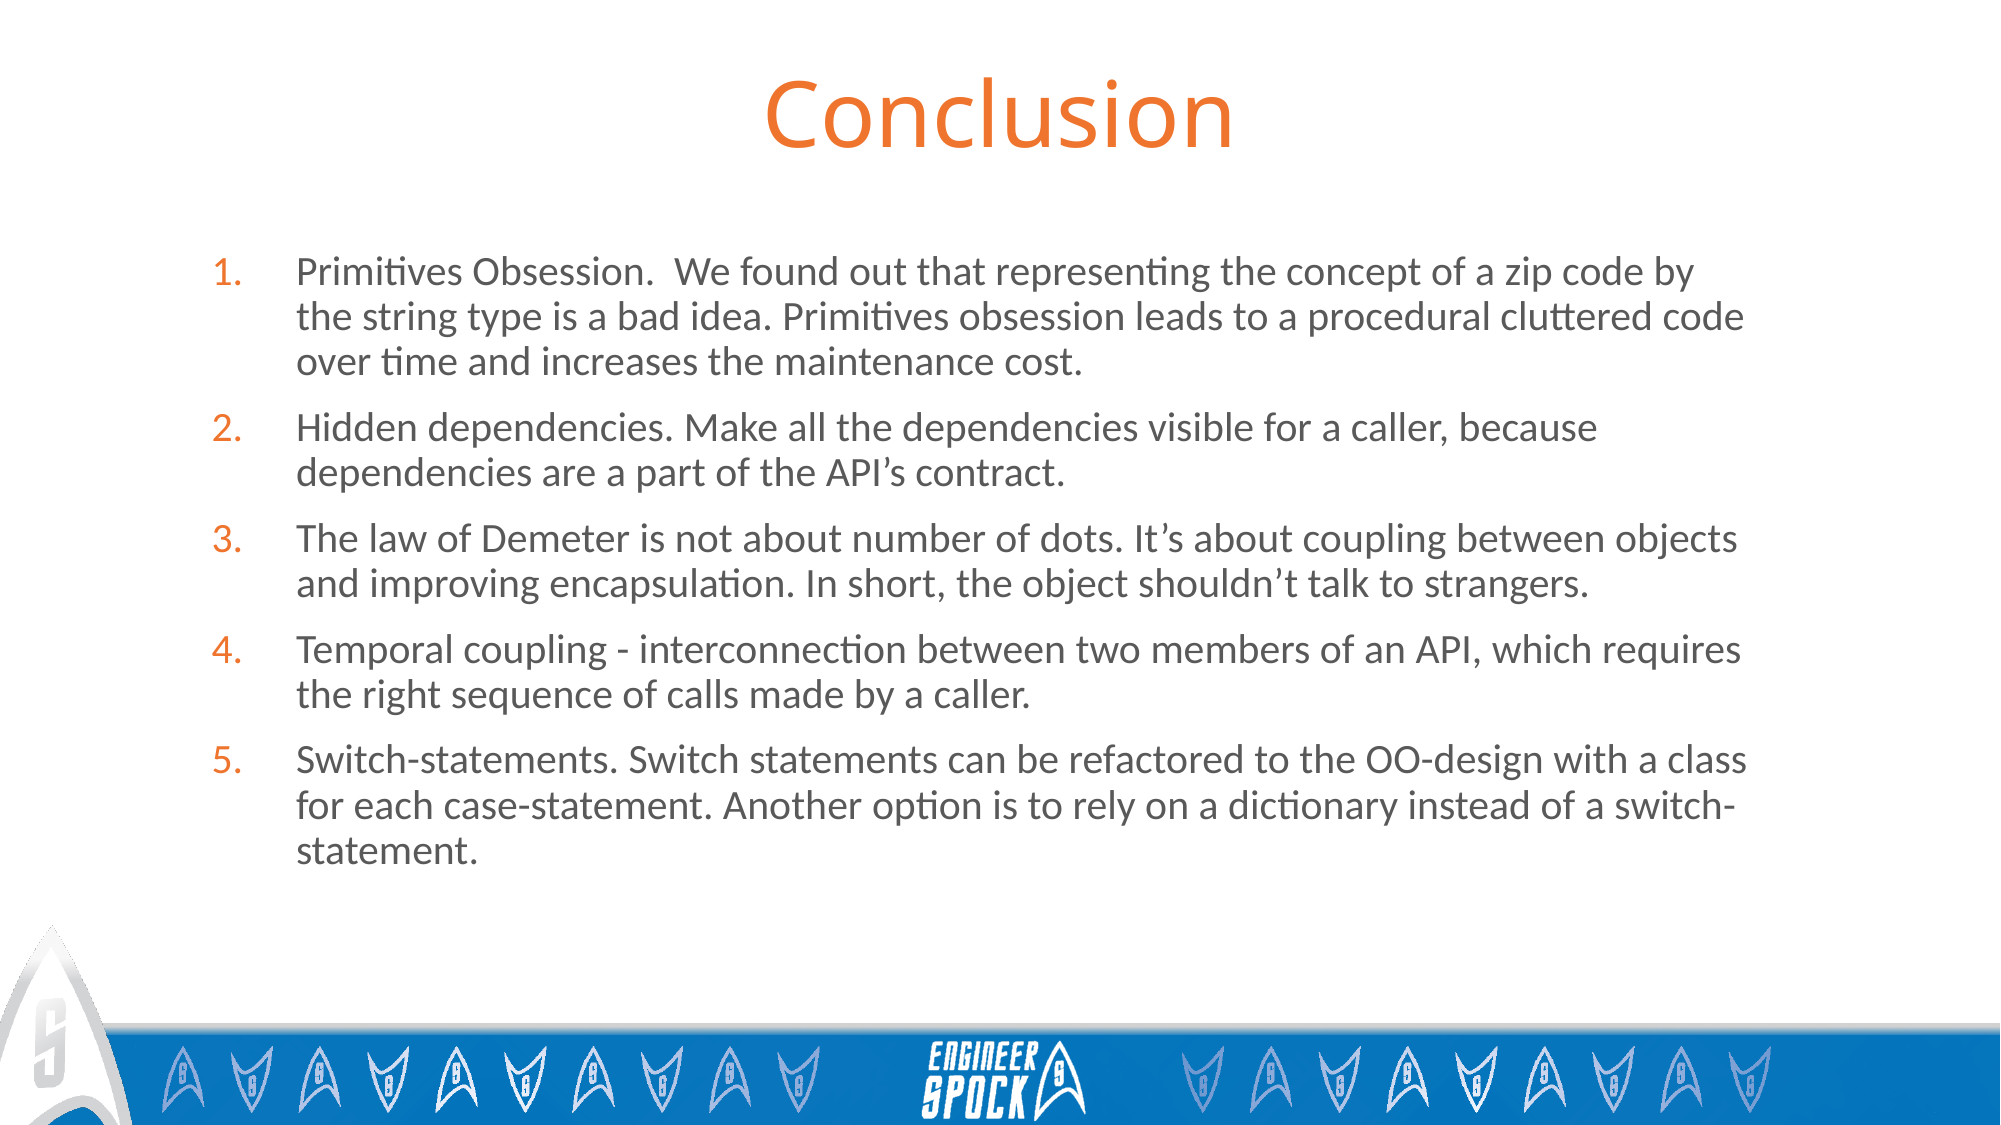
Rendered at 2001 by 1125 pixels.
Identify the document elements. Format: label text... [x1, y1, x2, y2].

picture [0, 921, 2000, 1125]
list Primitives Obsession. We found out that representing the concept of a zip code by the string type is a bad idea. Primitives obsession leads to a procedural cluttered code over time and increases the maintenance cost. Hidden dependencies. Make all the dependencies visible for a caller, because dependencies are a part of the API’s contract. The law of Demeter is not about number of dots. It’s about coupling between objects and improving encapsulation. In short, the object shouldn’t talk to strangers. Temporal coupling - interconnection between two members of an API, which requires the right sequence of calls made by a caller. Switch-statements. Switch statements can be refactored to the OO-design with a class for each case-statement. Another option is to rely on a dictionary instead of a switch-statement. [196, 241, 1774, 981]
title Conclusion [137, 9, 1863, 227]
